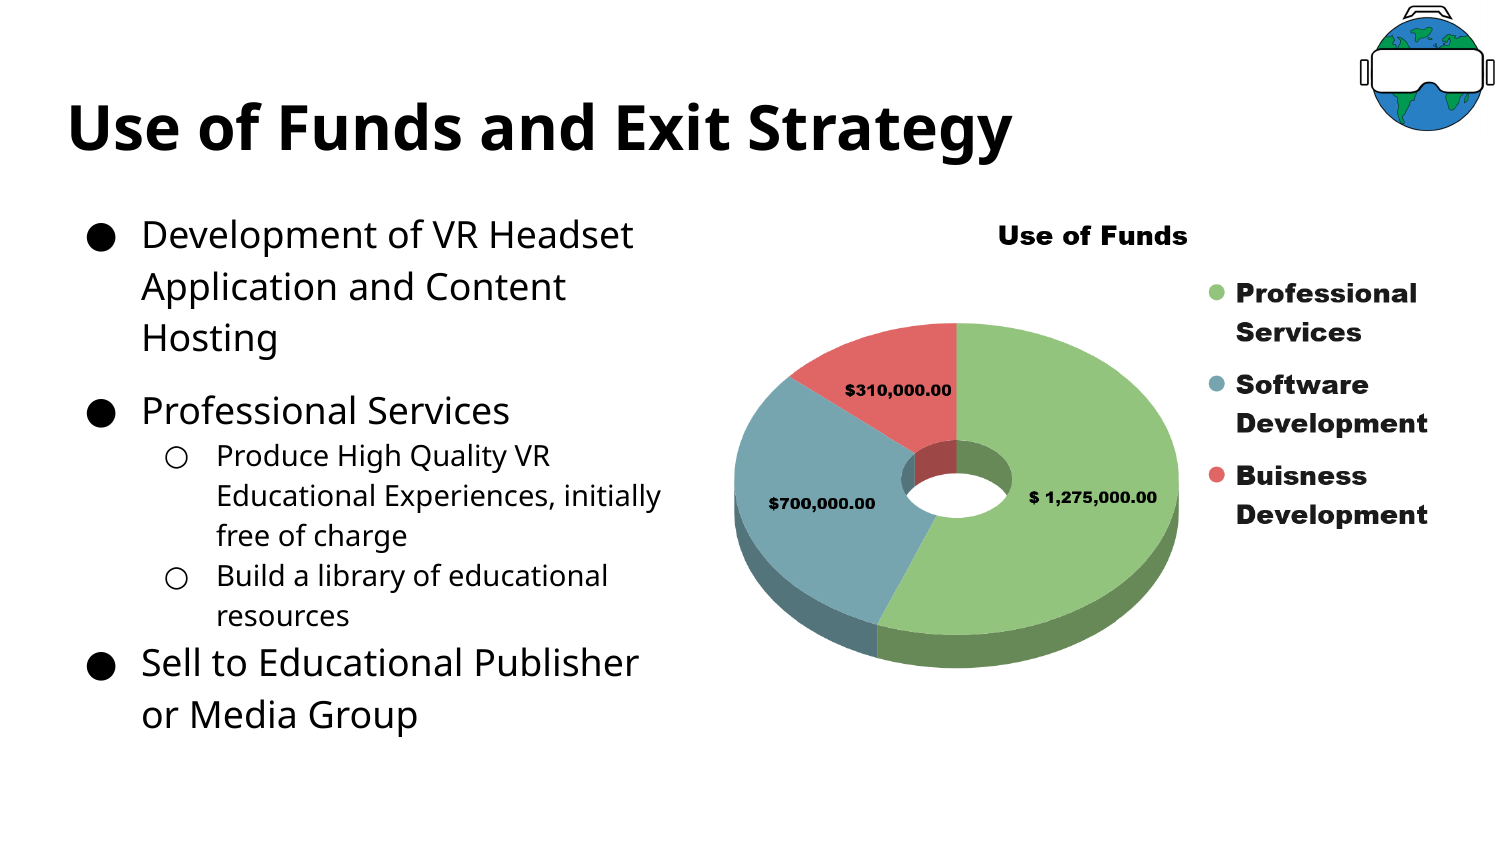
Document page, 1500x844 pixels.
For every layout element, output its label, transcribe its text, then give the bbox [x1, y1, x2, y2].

title Use of Funds and Exit Strategy [51, 72, 1449, 176]
picture [706, 187, 1478, 746]
list Development of VR Headset Application and Content Hosting Professional Services Produce High Quality VR Educational Experiences, initially free of charge Build a library of educational resources Sell to Educational Publisher or Media Group [51, 189, 699, 750]
picture [1354, 0, 1500, 138]
